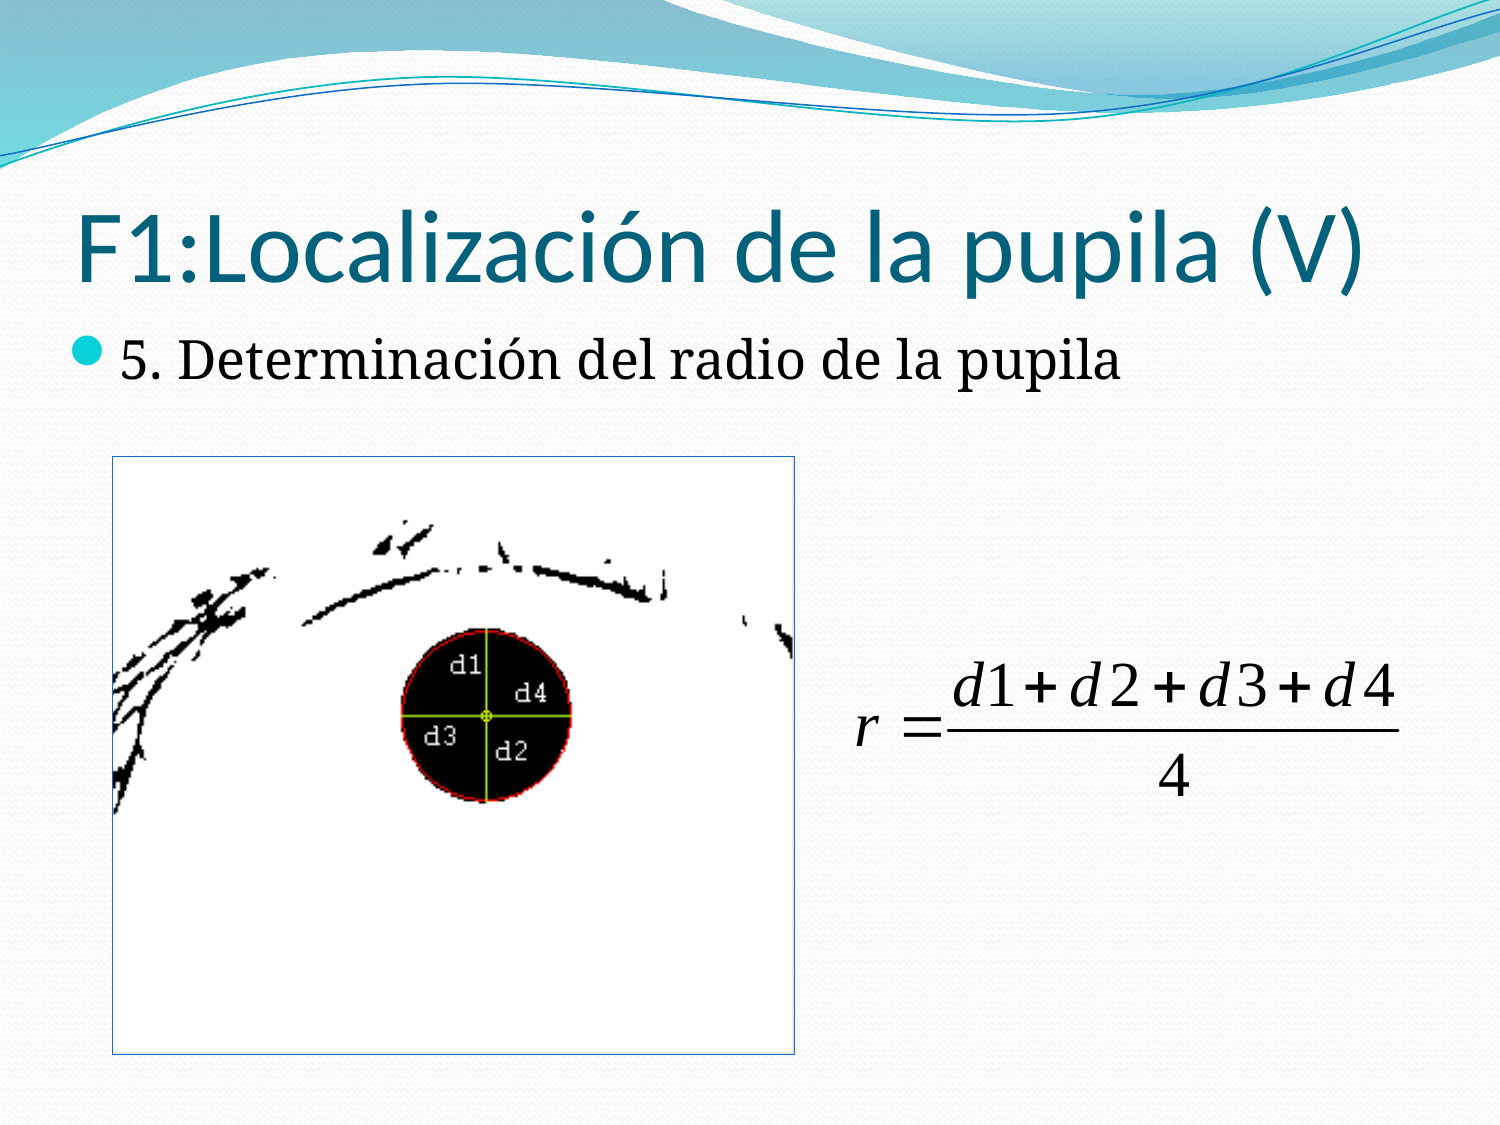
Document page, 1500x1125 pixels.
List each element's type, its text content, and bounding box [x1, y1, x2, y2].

title F1:Localización de la pupila (V) [75, 115, 1425, 303]
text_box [844, 644, 1411, 811]
picture [111, 455, 796, 1055]
list 5. Determinación del radio de la pupila [53, 317, 1471, 457]
